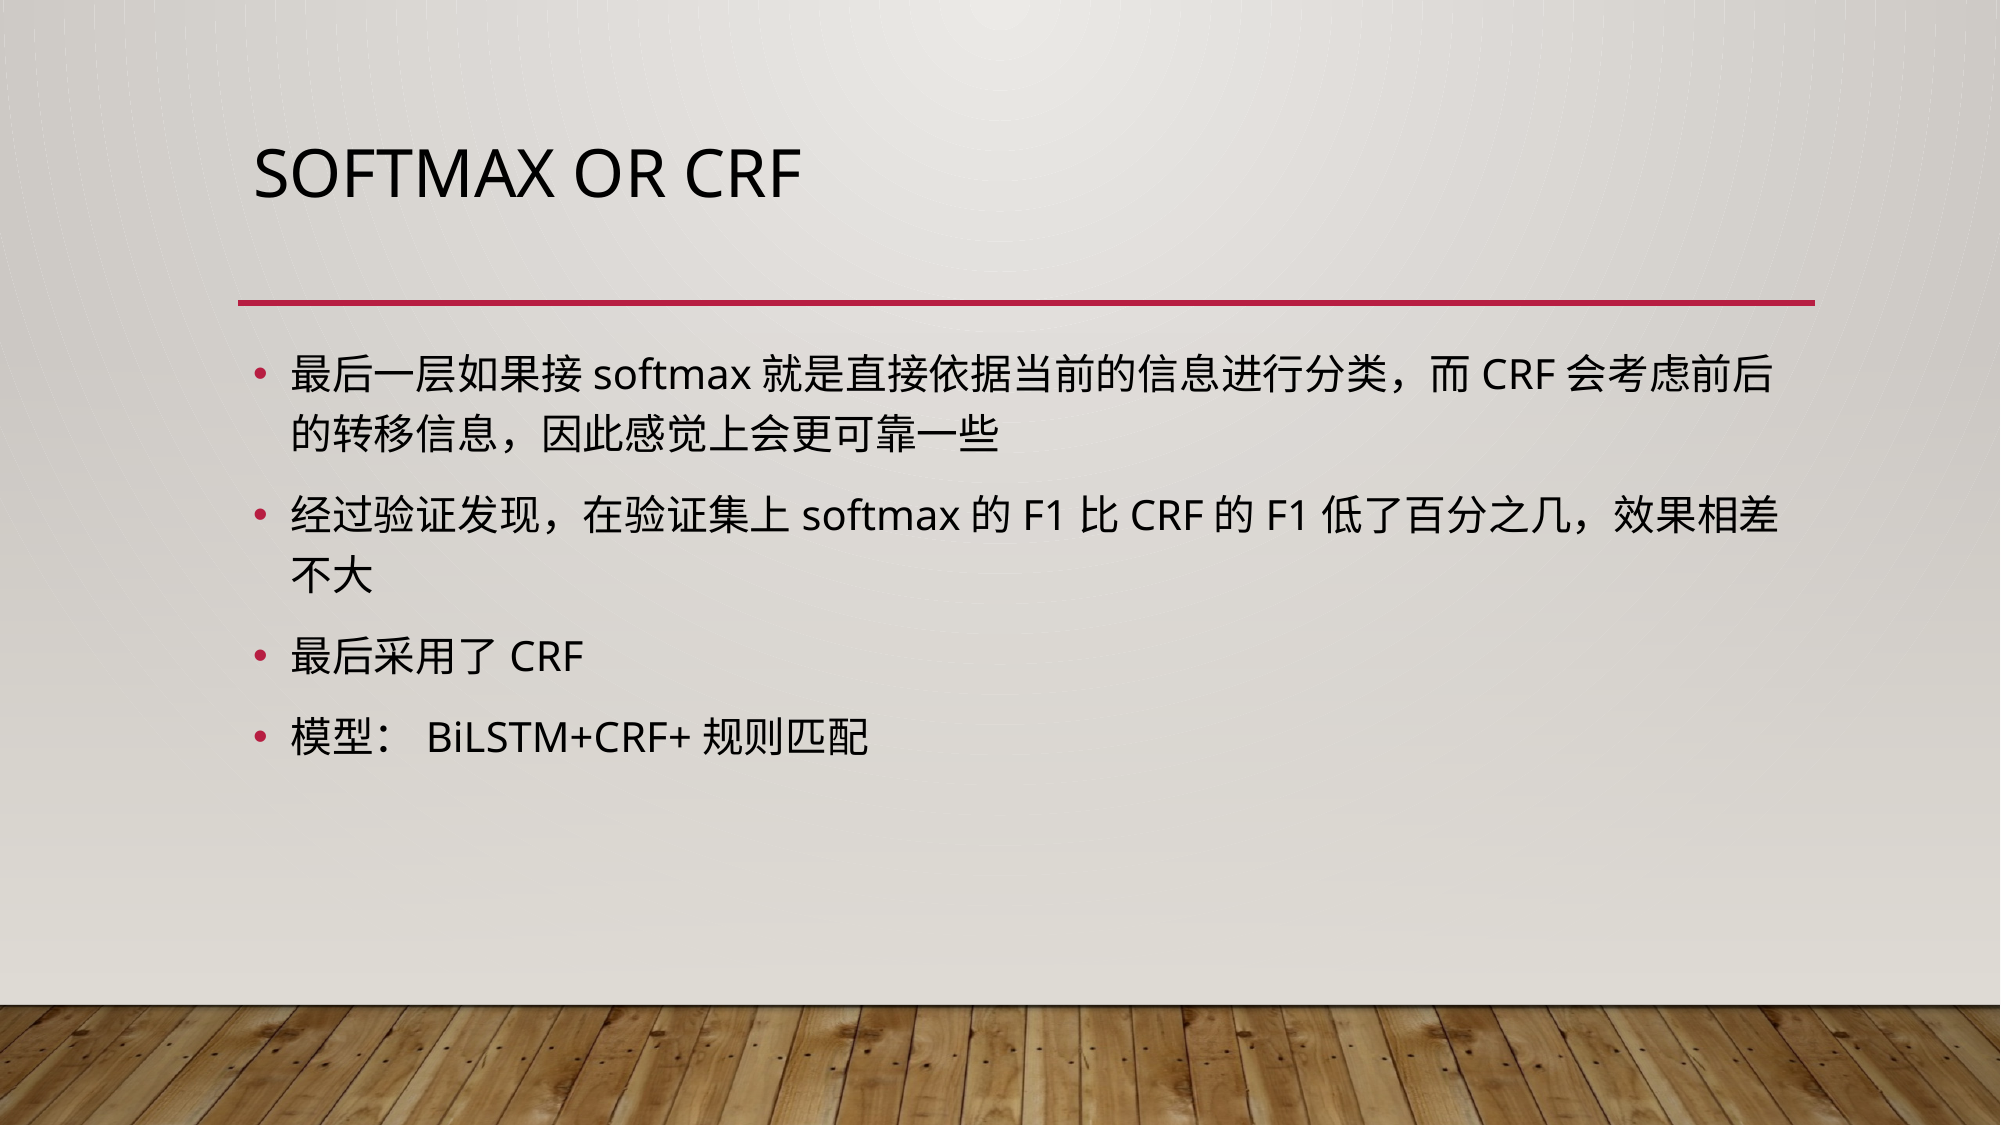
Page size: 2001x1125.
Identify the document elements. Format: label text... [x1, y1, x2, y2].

picture [0, 1005, 2000, 1125]
title Softmax or CRF [238, 131, 1814, 305]
list 最后一层如果接softmax就是直接依据当前的信息进行分类，而CRF会考虑前后的转移信息，因此感觉上会更可靠一些 经过验证发现，在验证集上softmax的F1比CRF的F1低了百分之几，效果相差不大 最后采用了CRF 模型：BiLSTM+CRF+规则匹配 [238, 330, 1814, 897]
